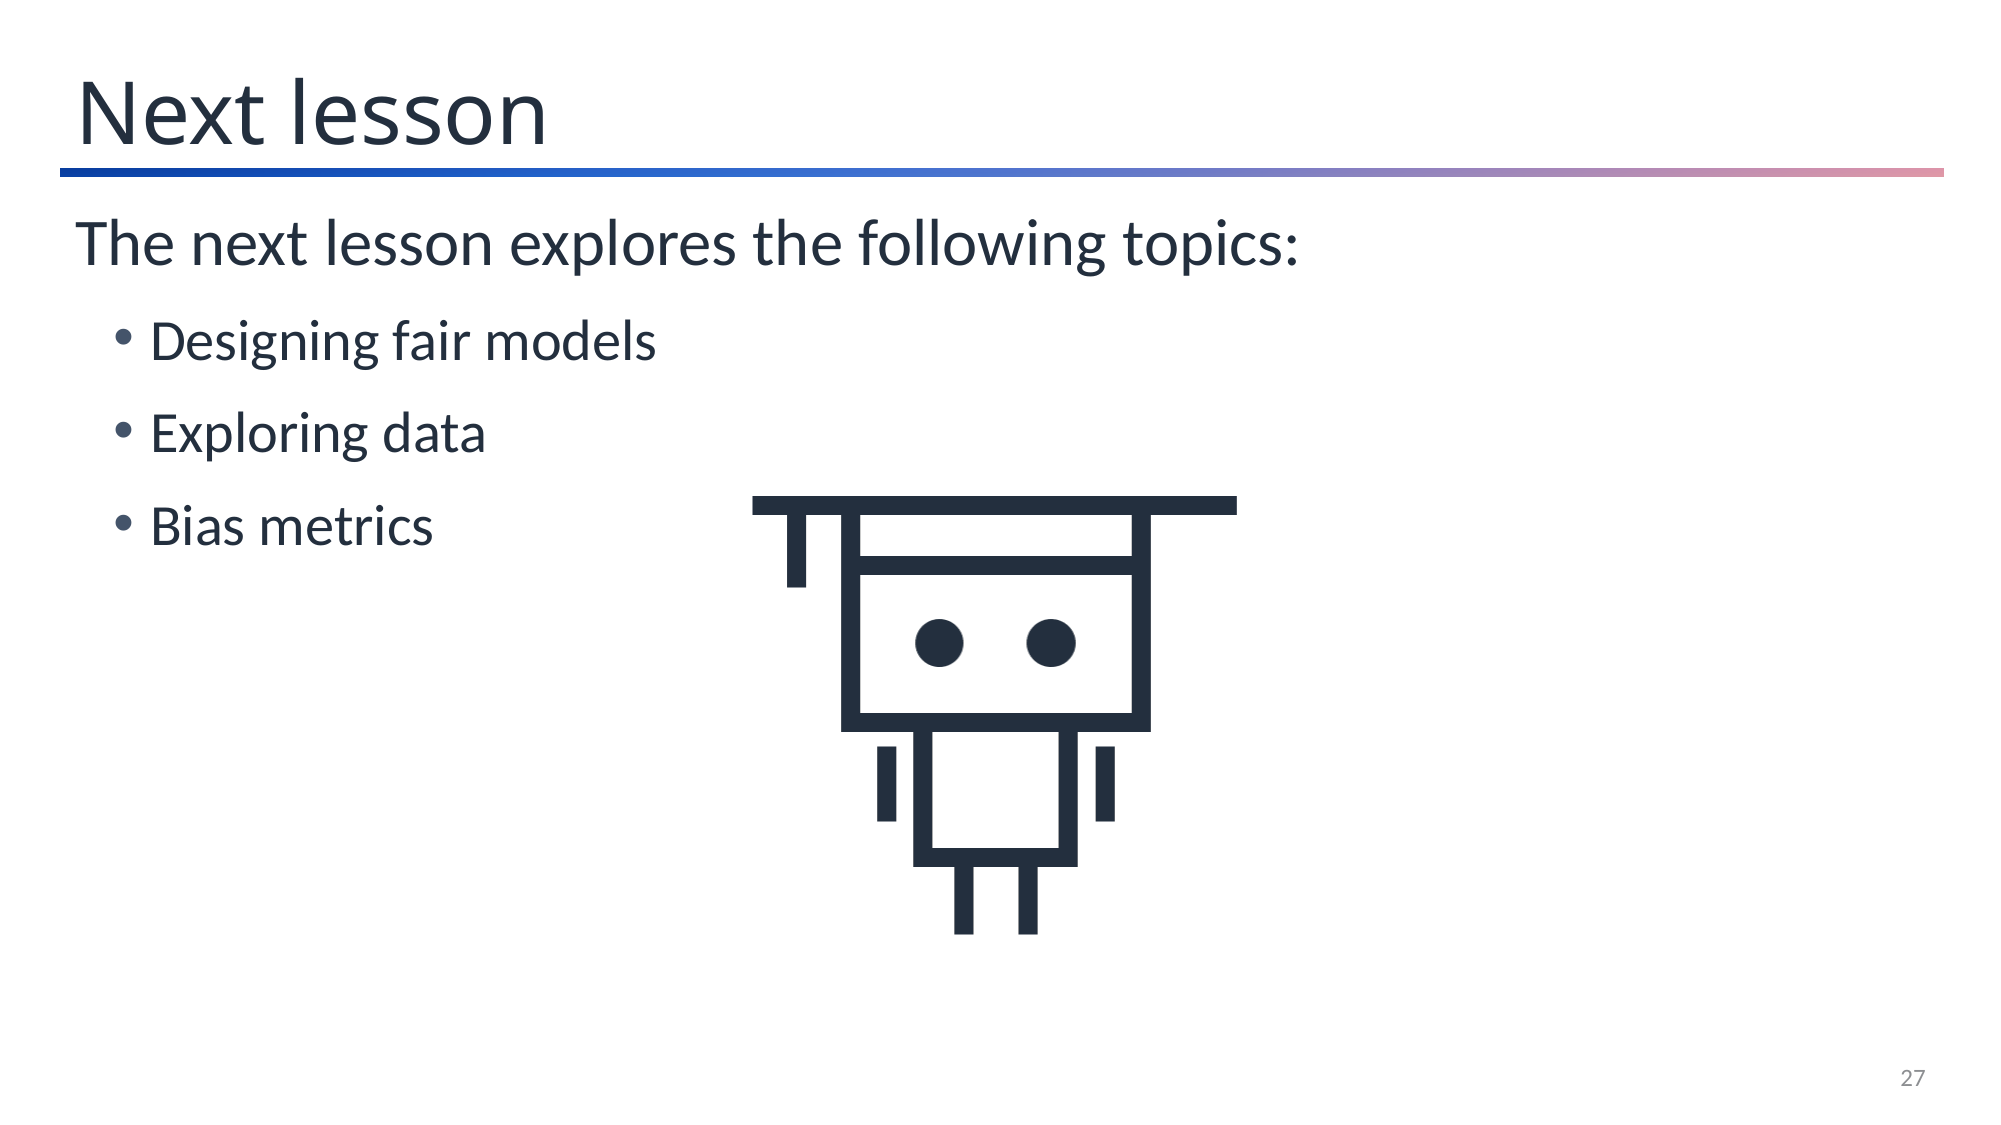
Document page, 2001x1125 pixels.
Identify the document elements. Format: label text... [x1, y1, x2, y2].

title Next lesson [60, 49, 1941, 170]
list The next lesson explores the following topics: Designing fair models Exploring data Bias metrics [60, 191, 1941, 1055]
picture [60, 168, 1944, 177]
slide_number 27 [1861, 1057, 1941, 1095]
picture [752, 496, 1247, 945]
